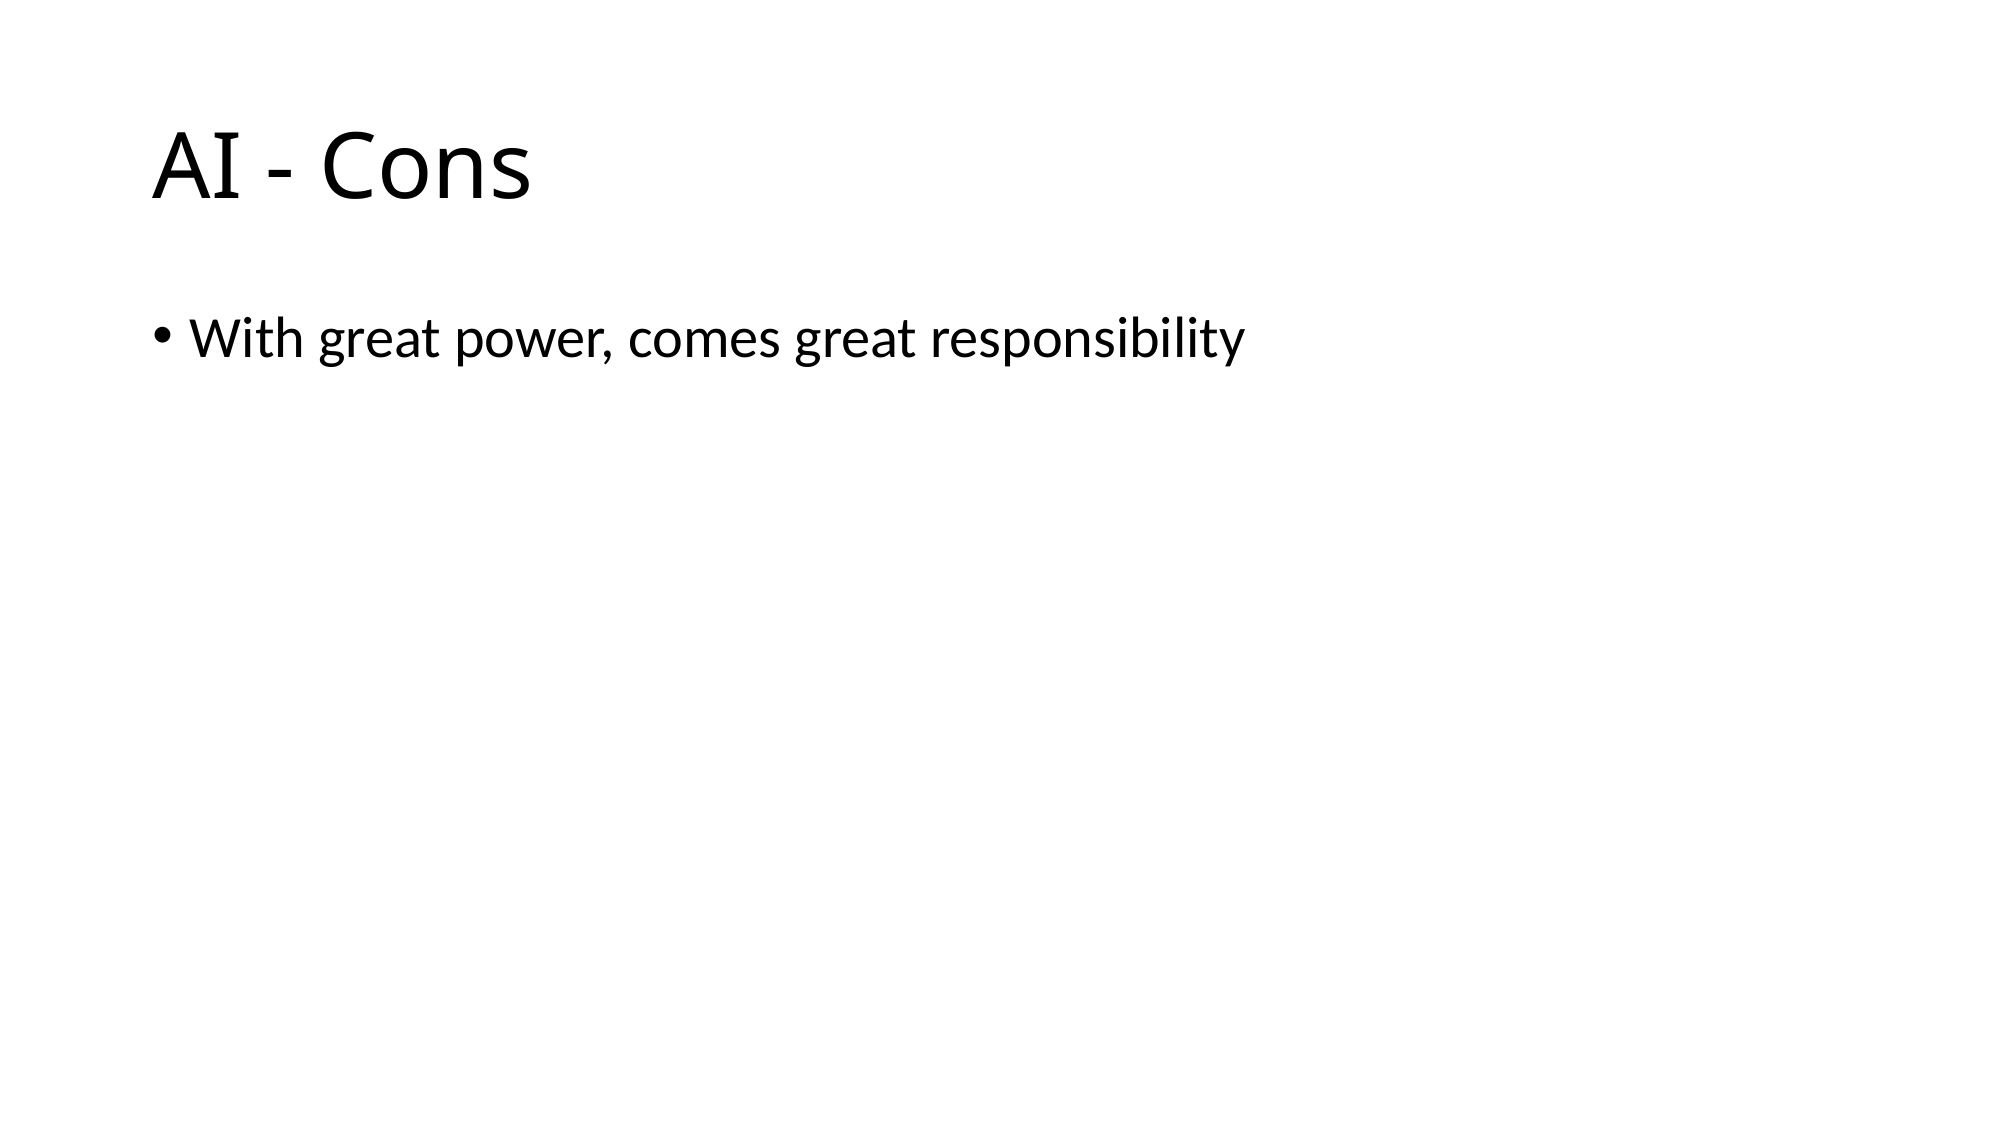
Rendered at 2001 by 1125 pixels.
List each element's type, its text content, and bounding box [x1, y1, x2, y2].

list With great power, comes great responsibility [137, 299, 1863, 1014]
title AI - Cons [137, 59, 1863, 278]
